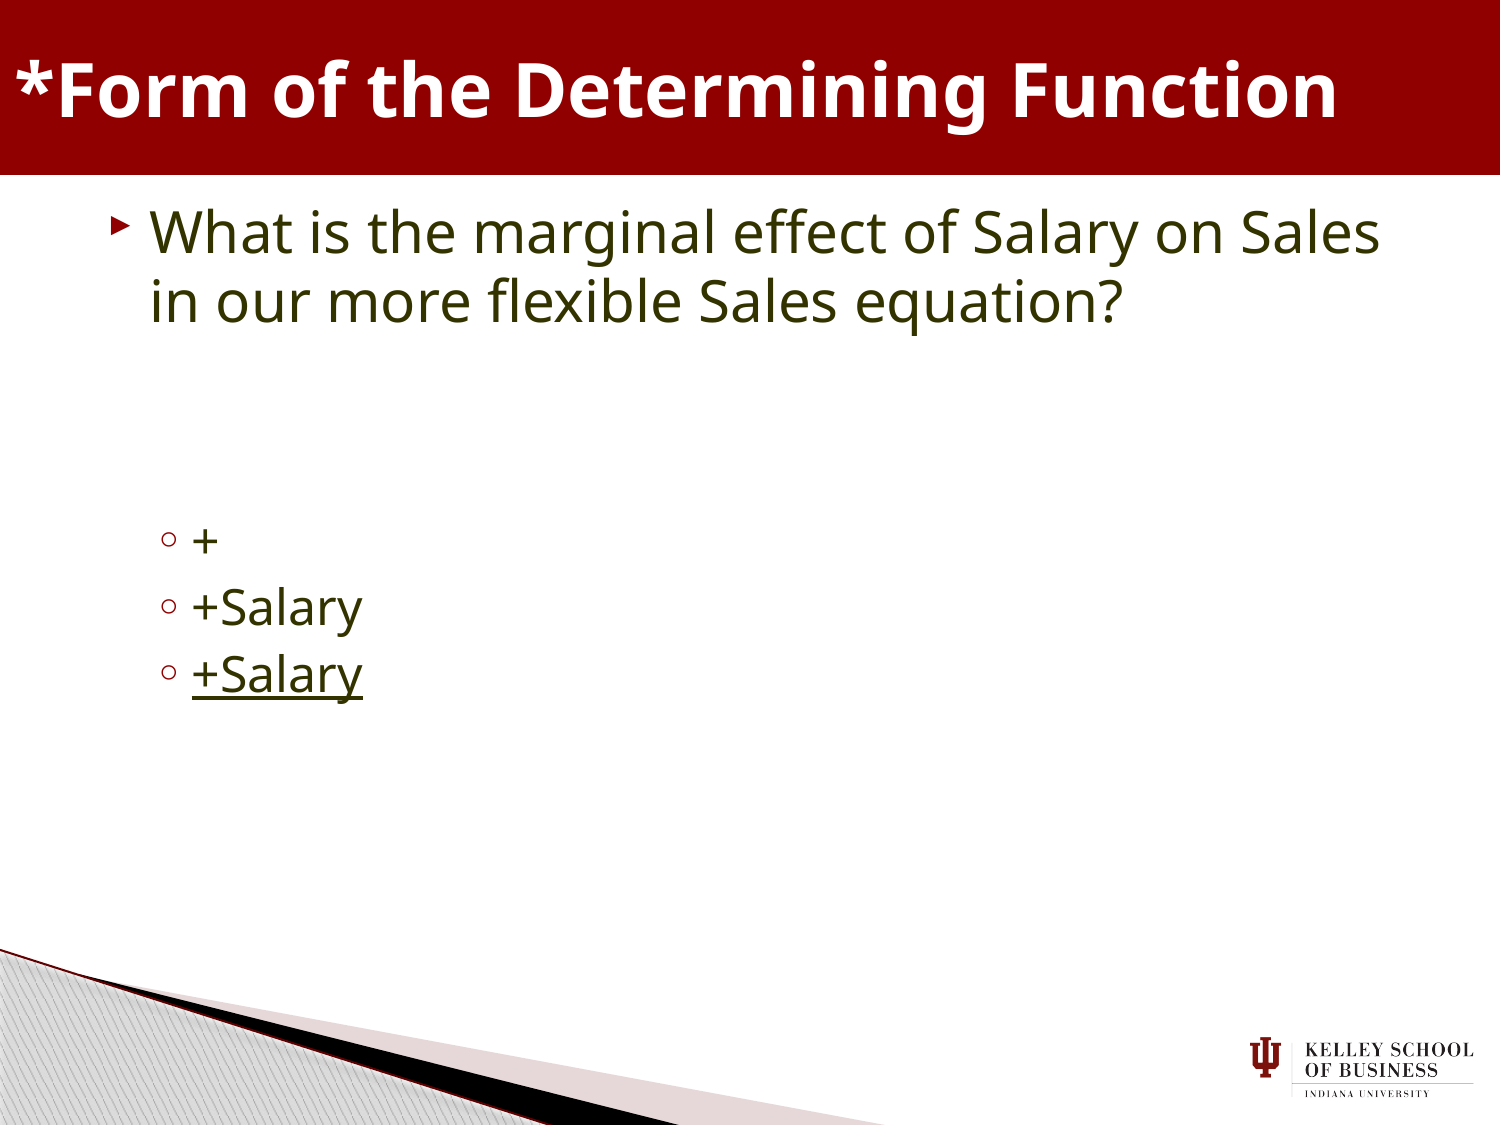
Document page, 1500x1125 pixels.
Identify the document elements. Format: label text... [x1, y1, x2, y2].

title *Form of the Determining Function [0, 0, 1500, 175]
picture [1249, 1037, 1476, 1101]
